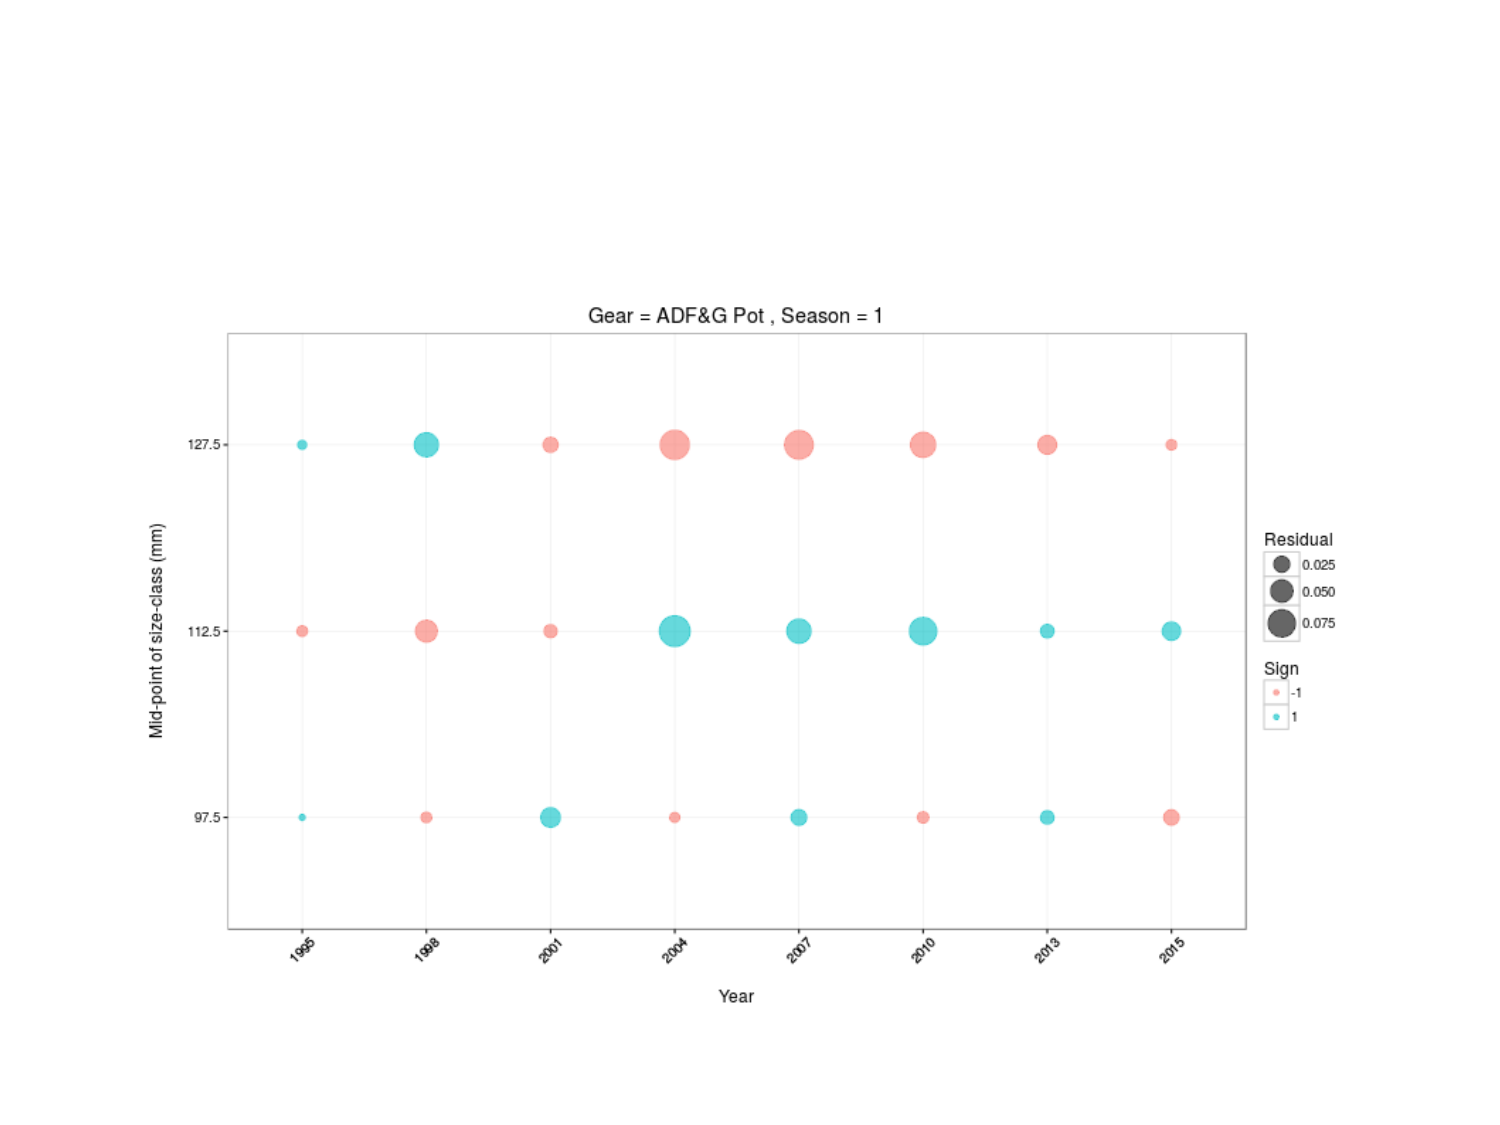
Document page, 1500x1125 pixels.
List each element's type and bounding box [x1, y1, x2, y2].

list [138, 299, 1362, 1014]
